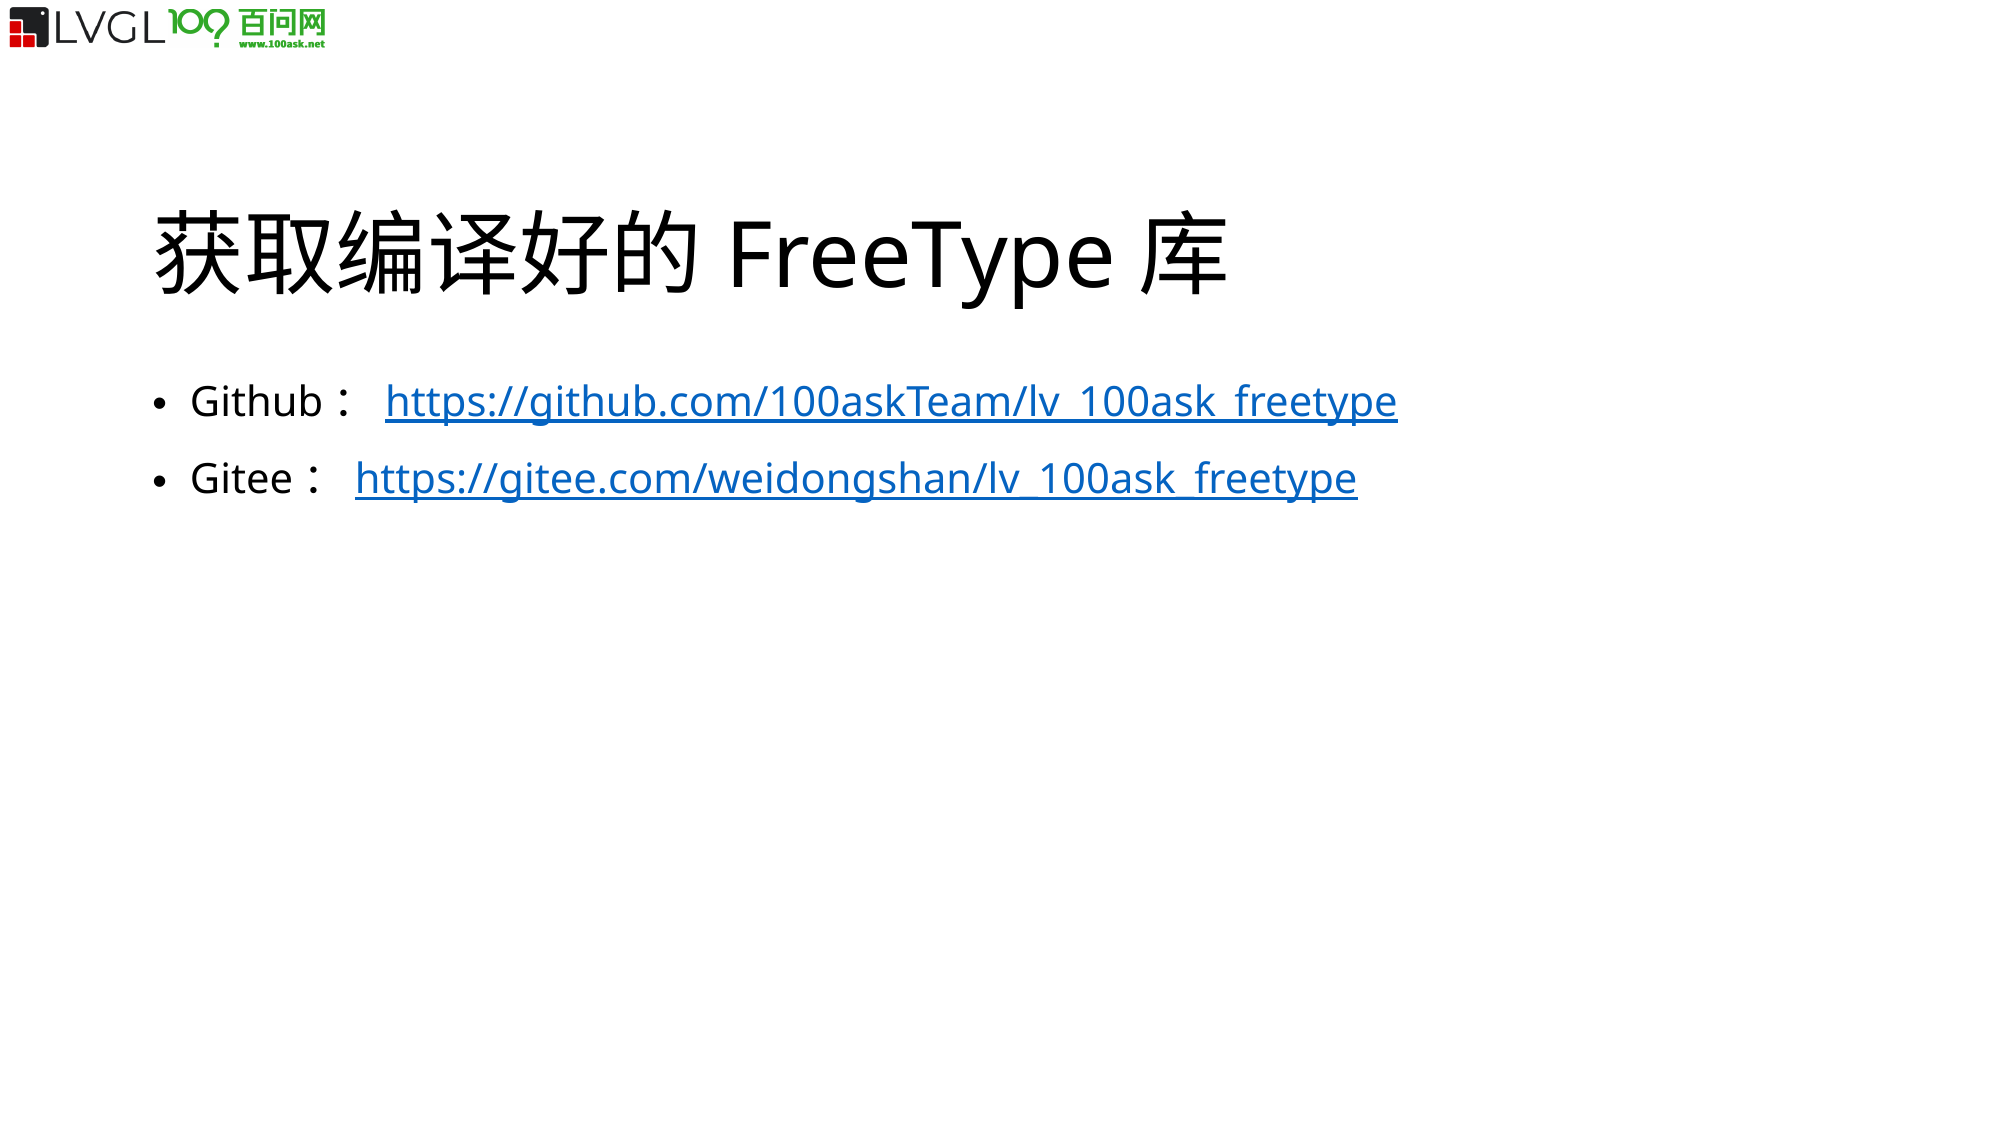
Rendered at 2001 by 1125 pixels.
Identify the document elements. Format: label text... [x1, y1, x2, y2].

picture [8, 3, 166, 54]
picture [168, 9, 325, 48]
text_box Github：https://github.com/100askTeam/lv_100ask_freetype Gitee：https://gitee.com/weidongshan/lv_100ask_freetype [137, 366, 1967, 585]
text_box 获取编译好的FreeType库 [137, 149, 1863, 366]
